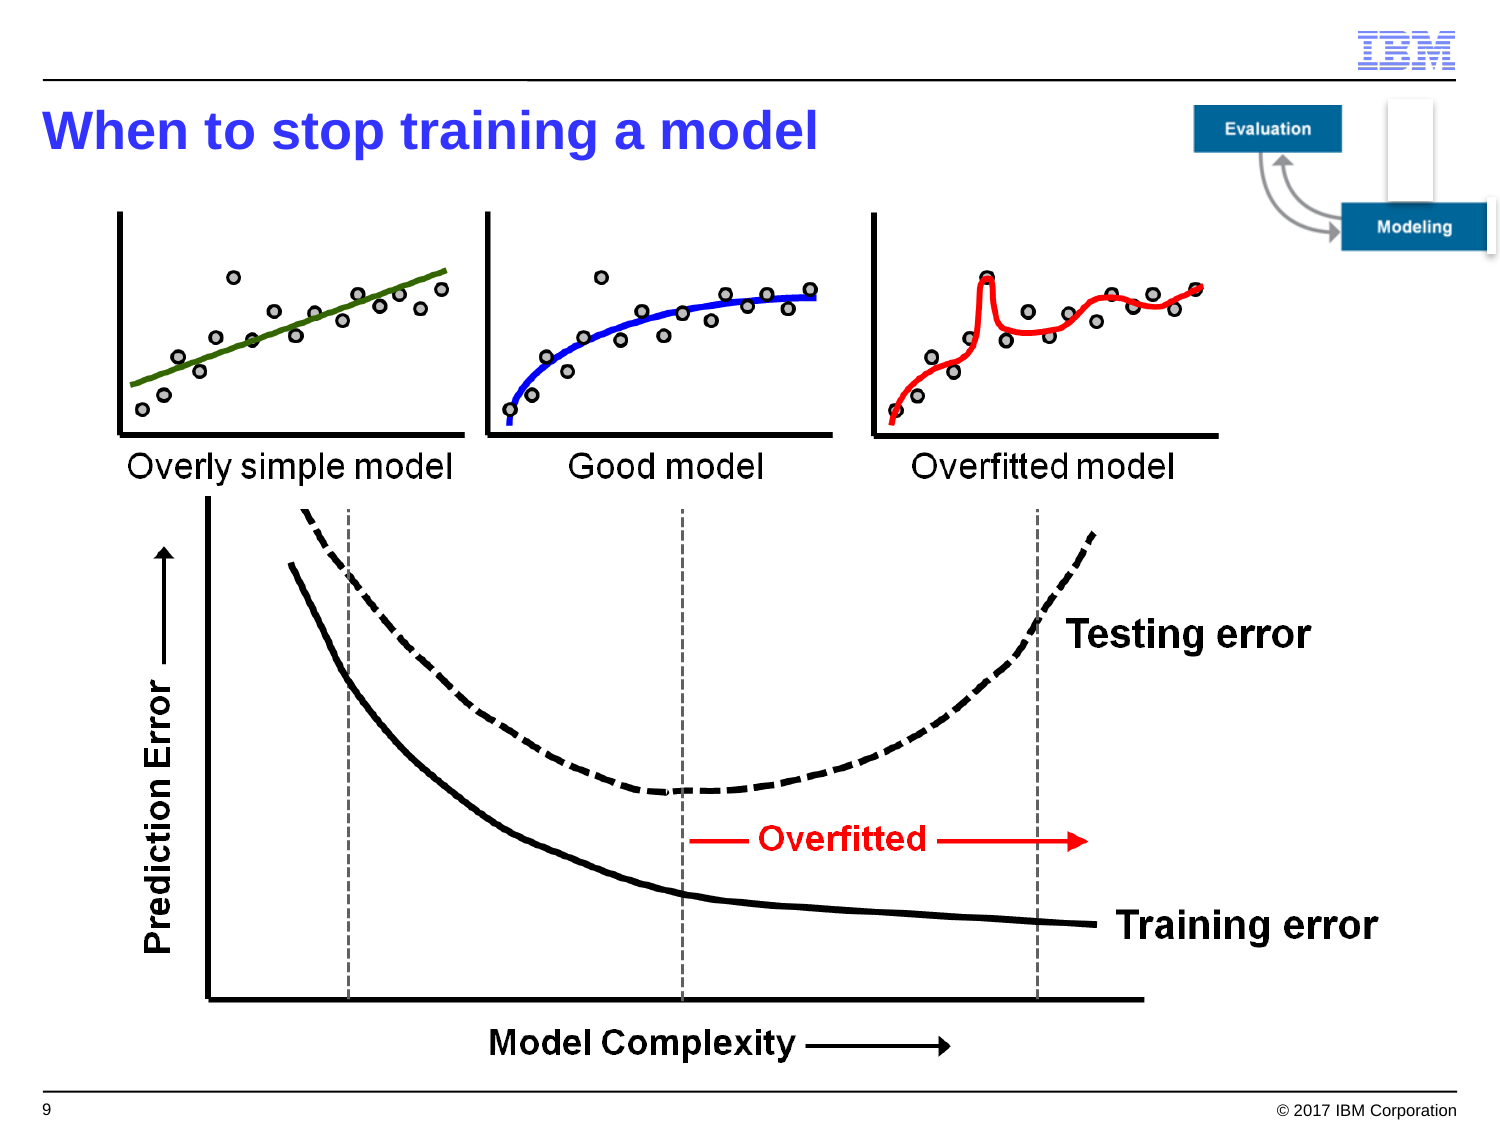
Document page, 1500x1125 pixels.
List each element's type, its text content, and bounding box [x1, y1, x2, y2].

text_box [1180, 99, 1496, 254]
picture [102, 211, 1404, 1069]
picture [1358, 31, 1455, 70]
title When to stop training a model [27, 88, 1472, 187]
